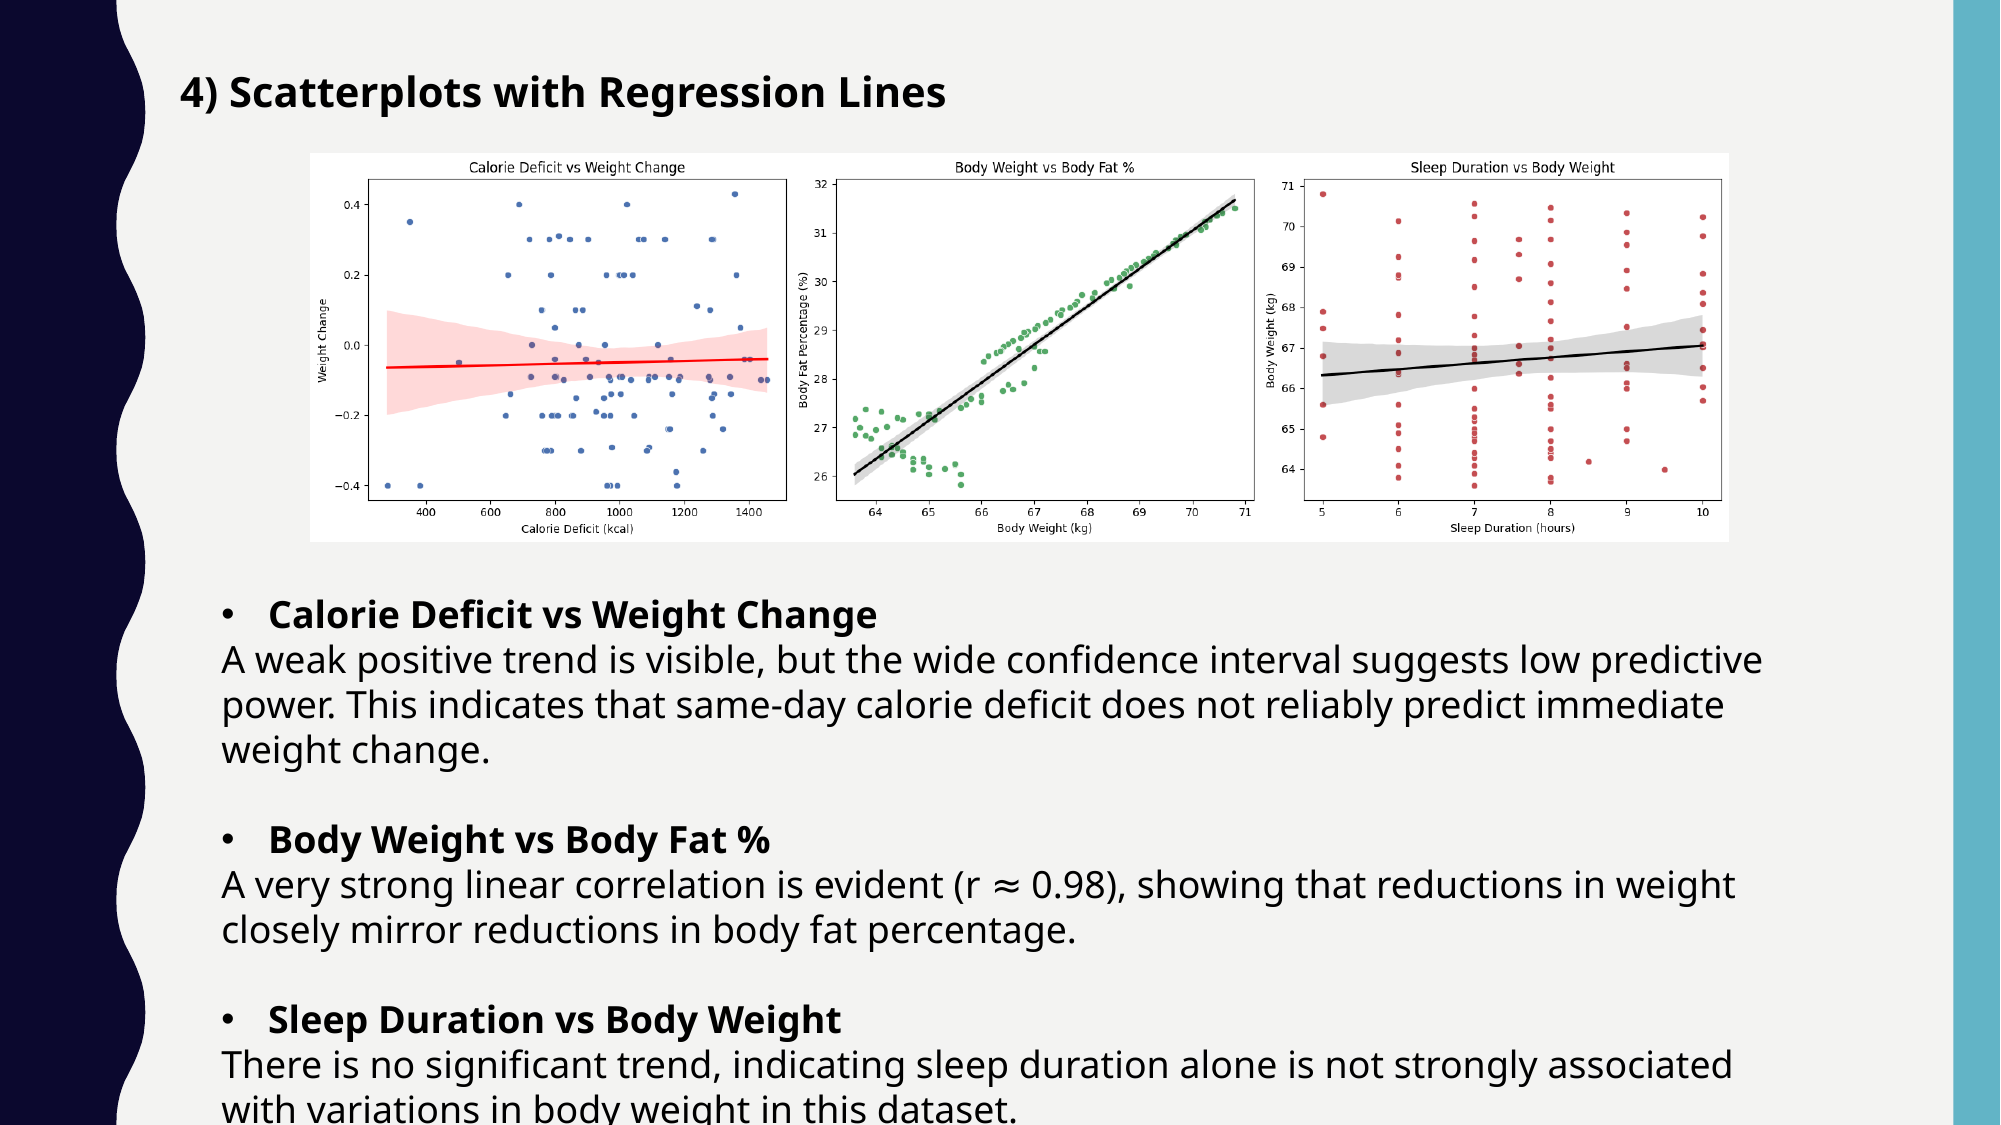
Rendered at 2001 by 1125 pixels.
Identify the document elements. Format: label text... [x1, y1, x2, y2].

list 4) Scatterplots with Regression Lines [165, 53, 1835, 643]
text_box Calorie Deficit vs Weight Change A weak positive trend is visible, but the wide confidence interval suggests low predictive power. This indicates that same-day calorie deficit does not reliably predict immediate weight change. Body Weight vs Body Fat % A very strong linear correlation is evident (r ≈ 0.98), showing that reductions in weight closely mirror reductions in body fat percentage. Sleep Duration vs Body Weight There is no significant trend, indicating sleep duration alone is not strongly associated with variations in body weight in this dataset. [206, 583, 1794, 1125]
picture [310, 153, 1729, 542]
